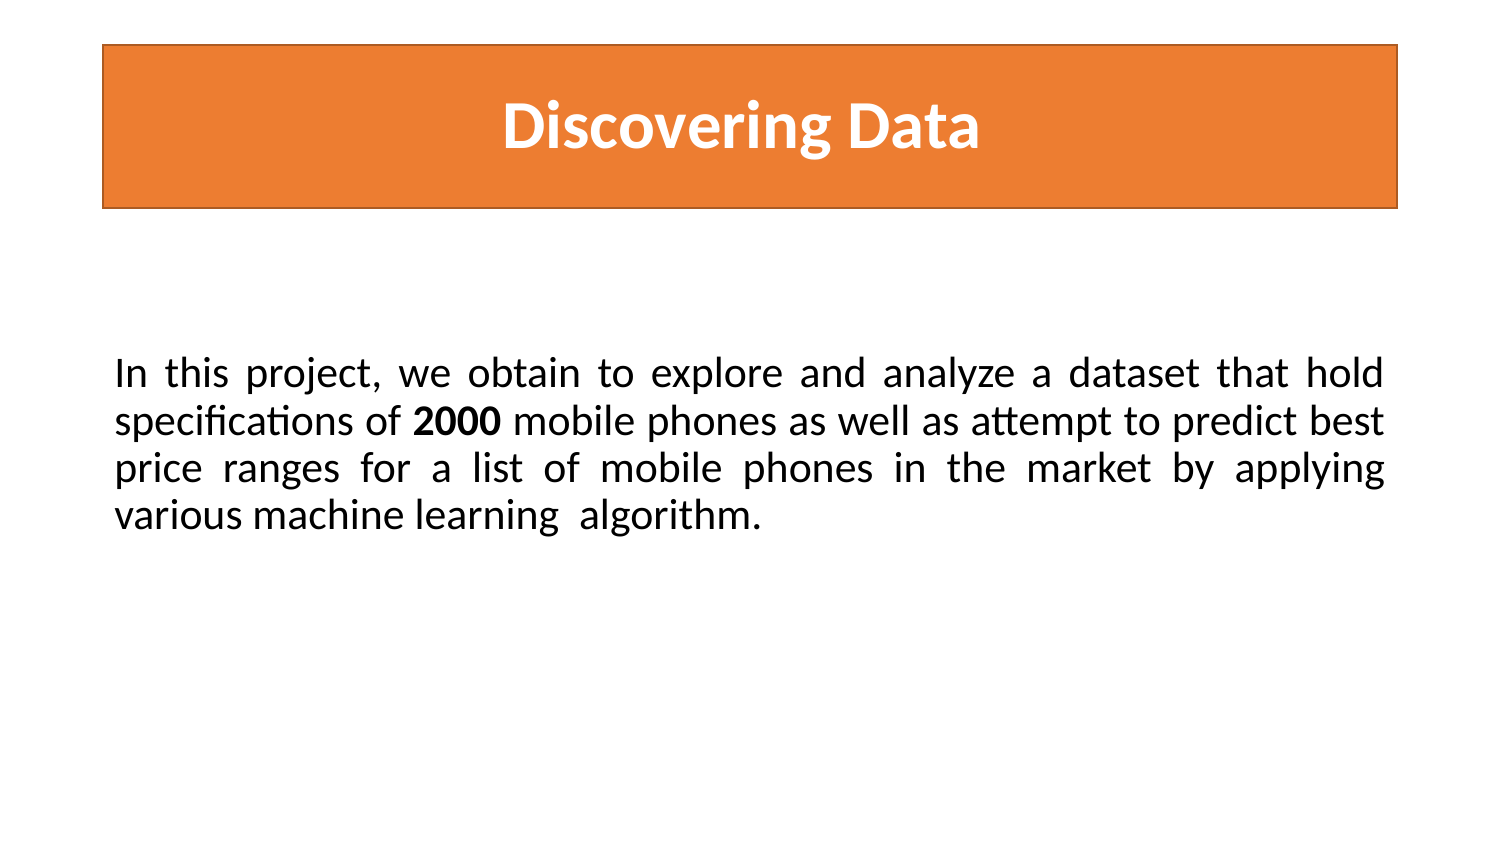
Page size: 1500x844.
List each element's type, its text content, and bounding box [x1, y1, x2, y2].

title Discovering Data [103, 44, 1397, 208]
list In this project, we obtain to explore and analyze a dataset that hold specifications of 2000 mobile phones as well as attempt to predict best price ranges for a list of mobile phones in the market by applying various machine learning algorithm. [103, 344, 1397, 844]
